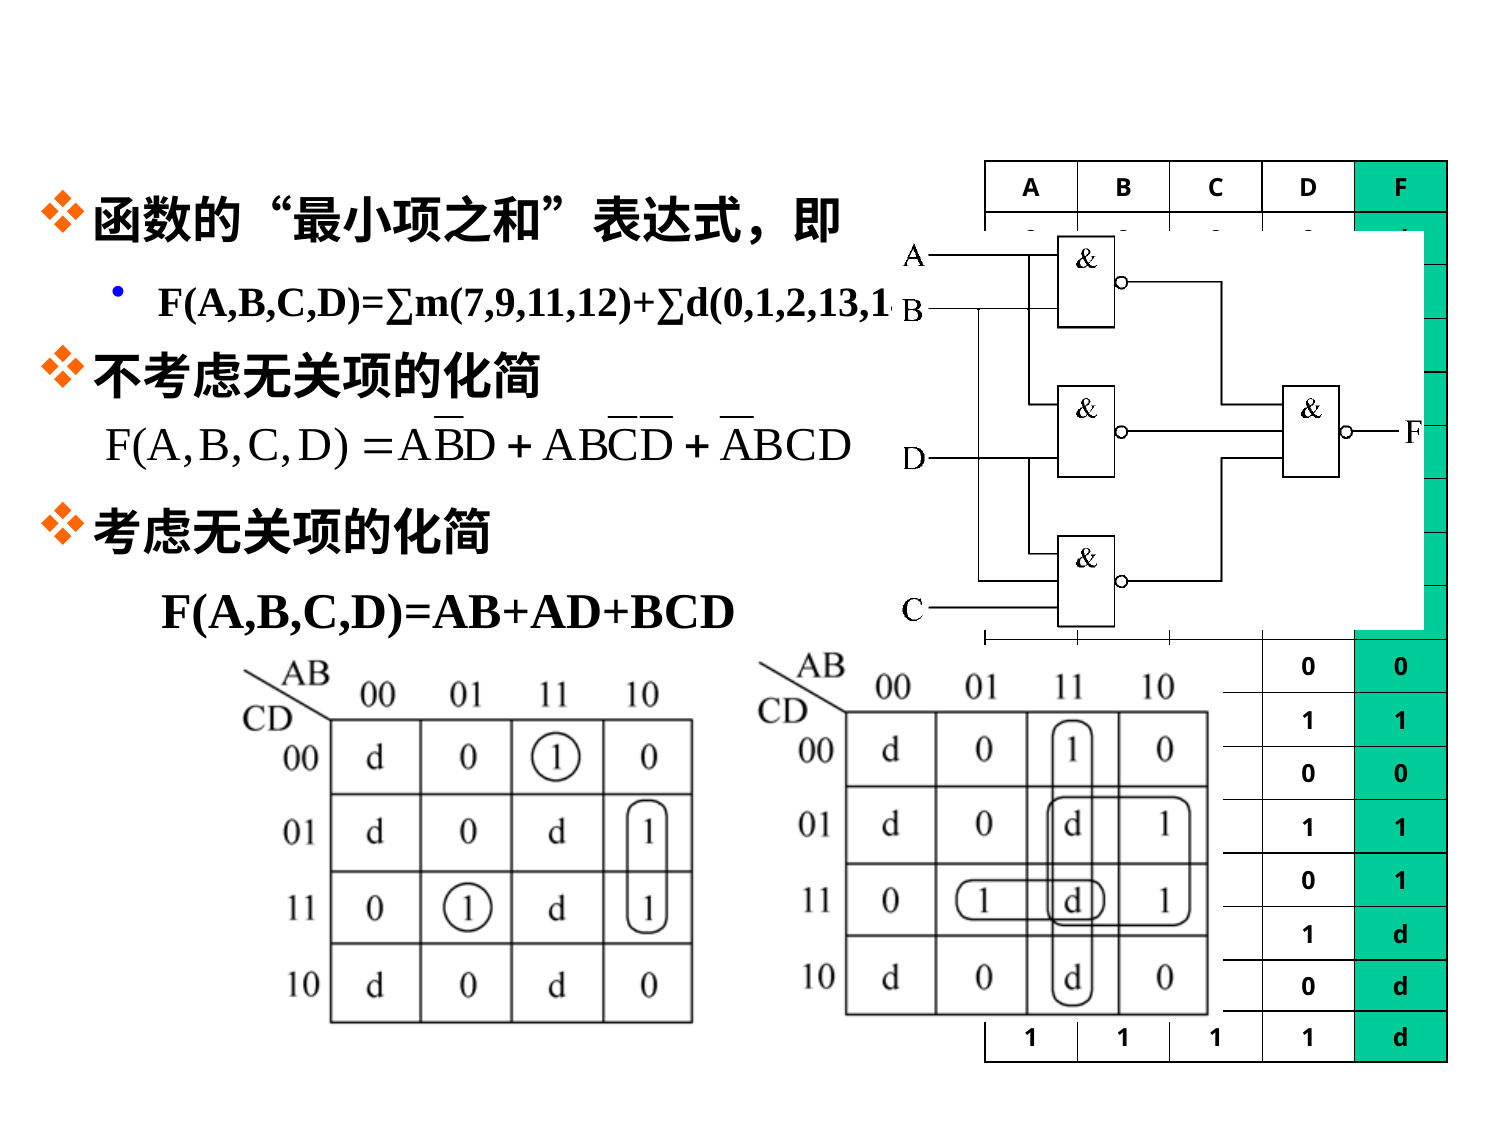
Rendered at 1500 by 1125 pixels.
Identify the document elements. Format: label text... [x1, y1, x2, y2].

table_cell 1 [1170, 1050, 1262, 1061]
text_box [97, 404, 857, 480]
picture [229, 645, 709, 1030]
text_box 函数的“最小项之和”表达式，即 F(A,B,C,D)=∑m(7,9,11,12)+∑d(0,1,2,13,14,15) 不考虑无关项的化简 考虑无关项的化简 F(A,B,C,D)=AB+AD+BCD [21, 543, 1459, 1050]
table_cell d [1355, 1050, 1446, 1061]
text_box 函数的“最小项之和”表达式，即 F(A,B,C,D)=∑m(7,9,11,12)+∑d(0,1,2,13,14,15) 不考虑无关项的化简 考虑无关项的化简 F(A,B,C,D)=AB+AD+BCD [21, 163, 1459, 542]
picture [892, 231, 1424, 630]
table_cell 1 [986, 1050, 1077, 1061]
picture [753, 644, 1223, 1022]
table_cell 1 [1263, 1050, 1354, 1061]
table_cell 1 [1078, 1050, 1169, 1061]
